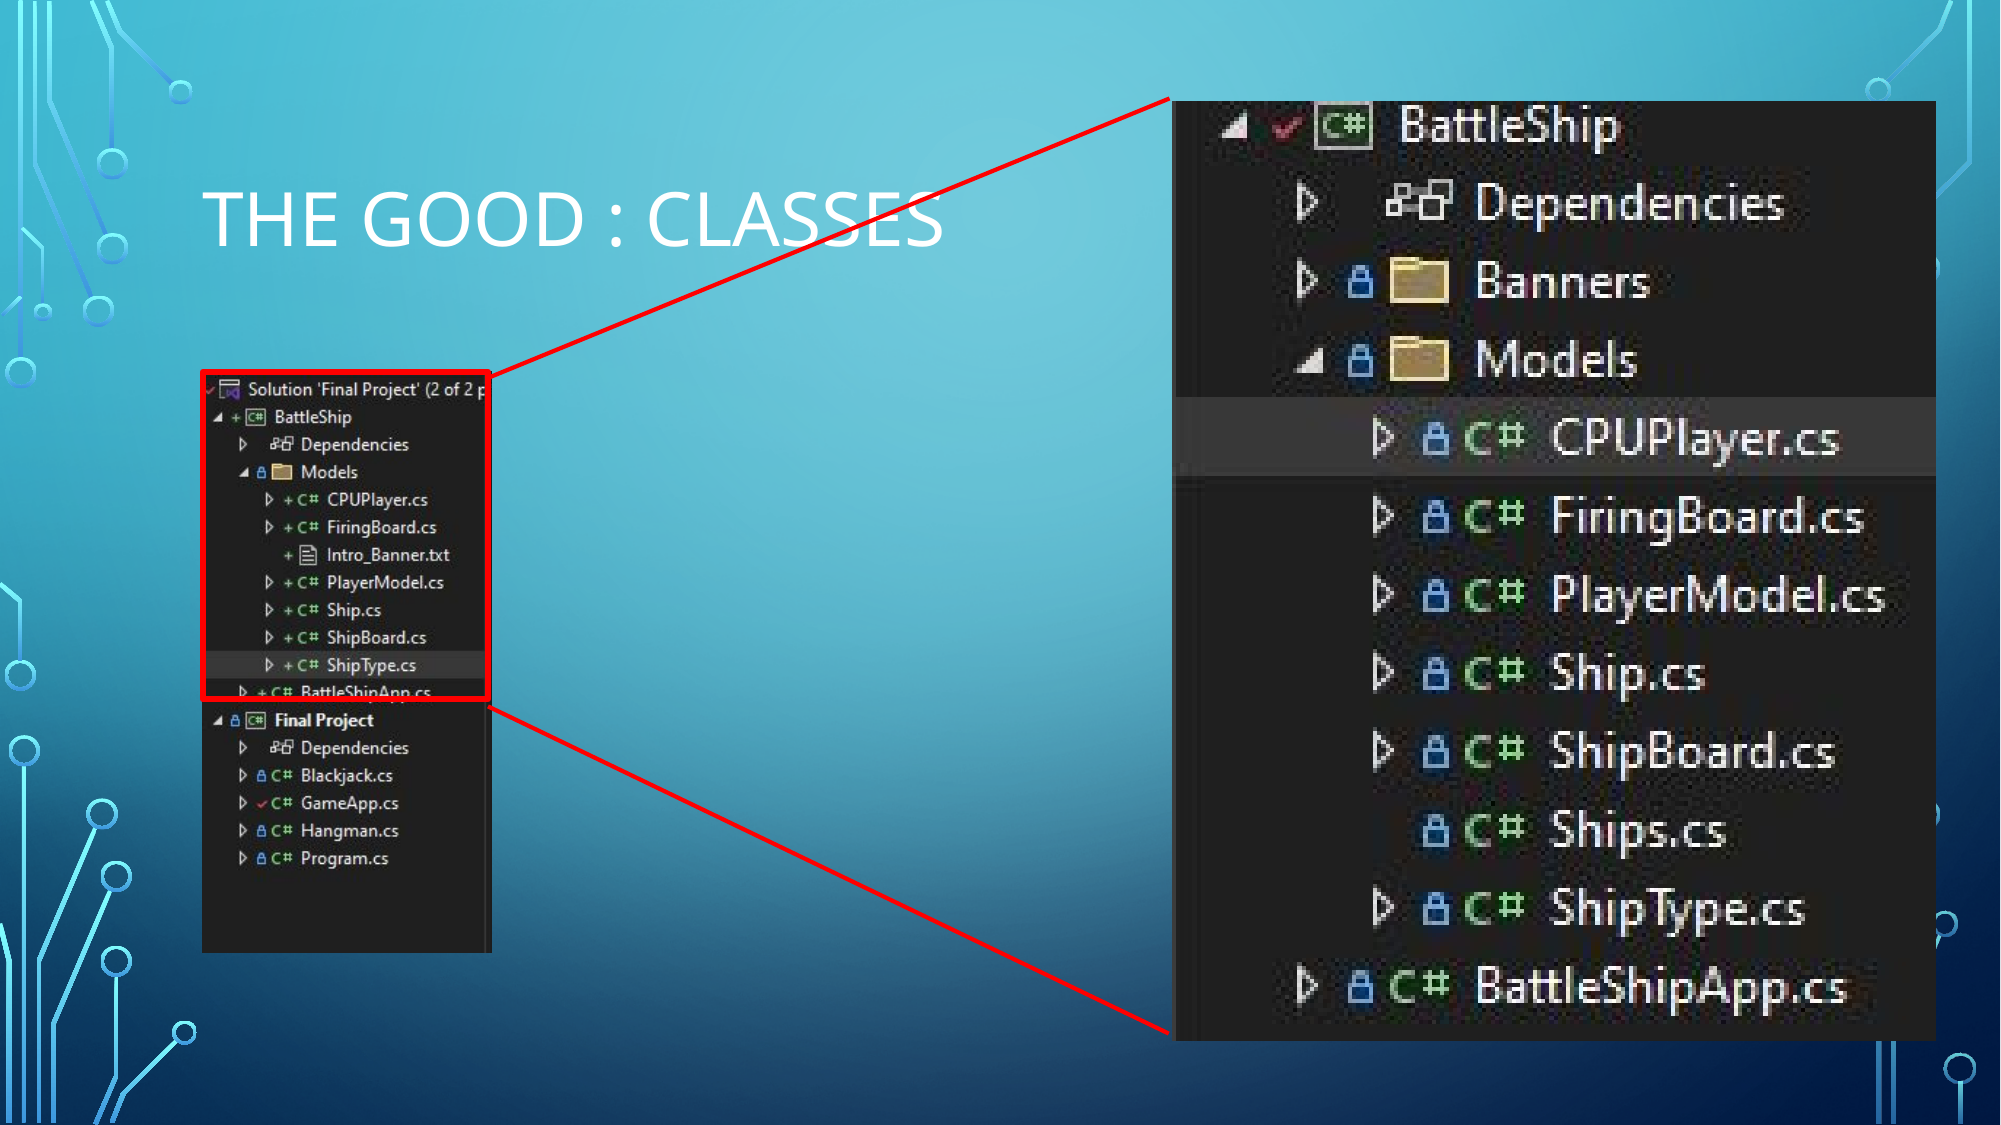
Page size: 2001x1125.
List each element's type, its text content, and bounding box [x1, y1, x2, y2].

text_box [485, 98, 1170, 380]
picture [1172, 101, 1937, 1041]
title The GOOD : Classes [187, 101, 485, 344]
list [202, 371, 492, 953]
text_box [487, 706, 1169, 1034]
